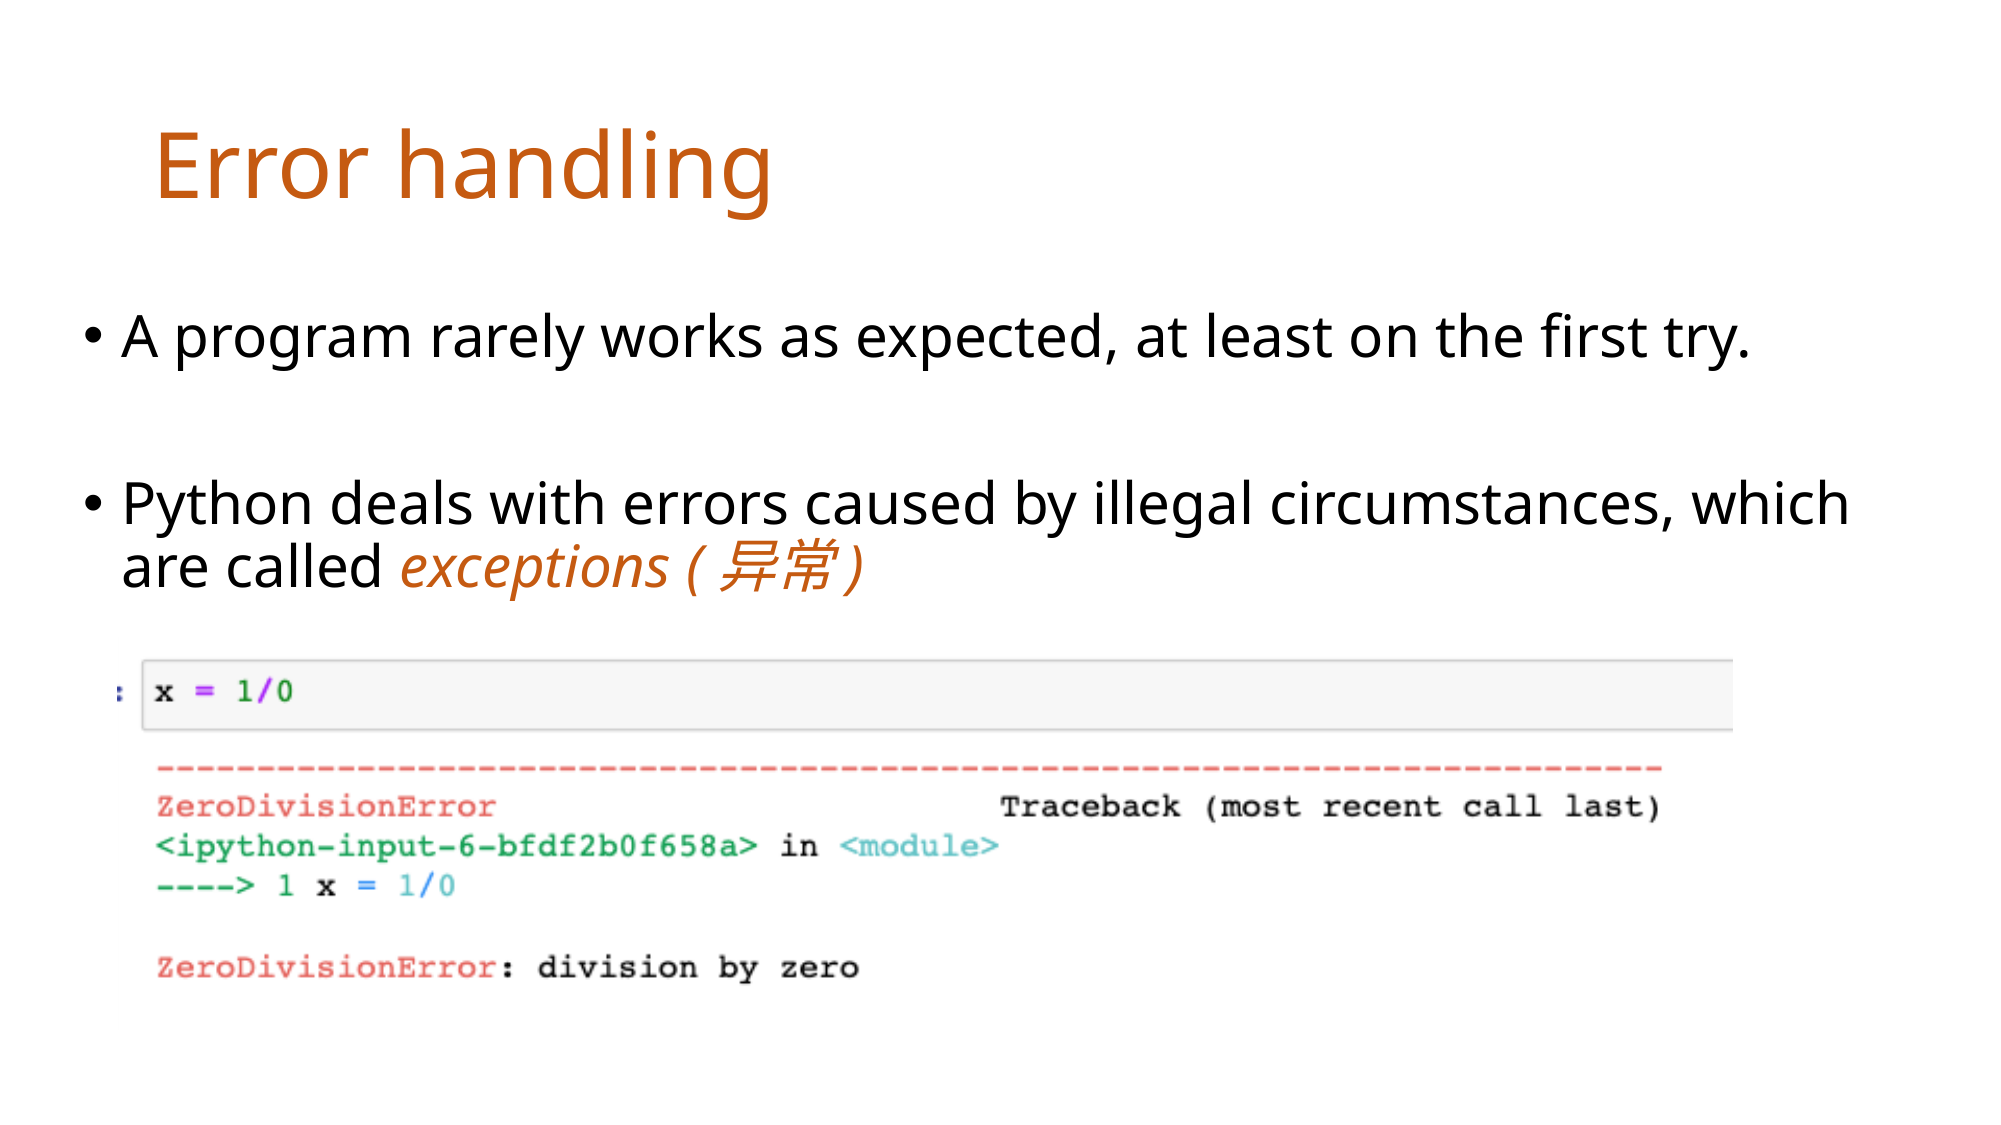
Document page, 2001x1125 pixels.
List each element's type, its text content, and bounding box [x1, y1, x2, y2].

list A program rarely works as expected, at least on the first try. Python deals with errors caused by illegal circumstances, which are called exceptions (异常) [68, 299, 1946, 1014]
title Error handling [137, 59, 1863, 278]
picture [117, 637, 1733, 1030]
